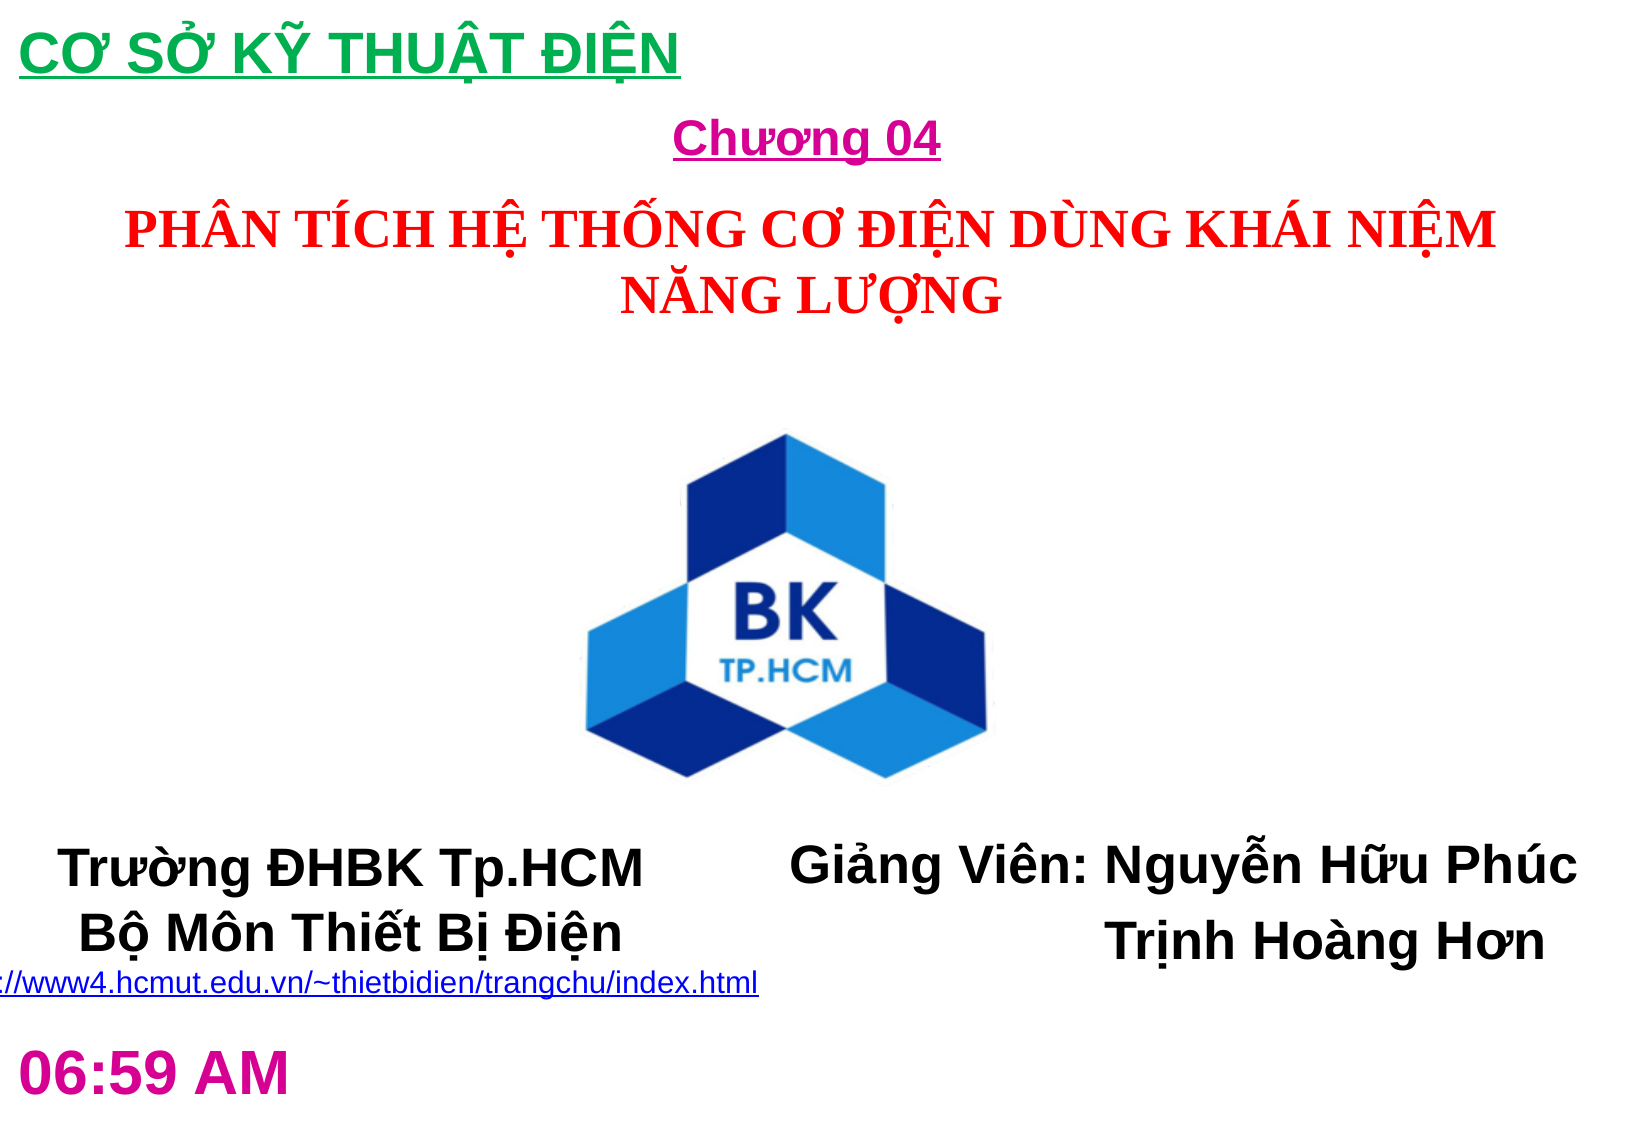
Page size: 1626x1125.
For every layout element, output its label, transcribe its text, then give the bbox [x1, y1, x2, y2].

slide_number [3, 1024, 317, 1125]
list CƠ SỞ KỸ THUẬT ĐIỆN [3, 7, 1309, 97]
title PHÂN TÍCH HỆ THỐNG CƠ ĐIỆN DÙNG KHÁI NIỆM NĂNG LƯỢNG [39, 184, 1585, 334]
list Giảng Viên: Nguyễn Hữu Phúc Trịnh Hoàng Hơn [774, 822, 1625, 1000]
picture [576, 427, 998, 787]
list Chương 04 [501, 97, 1113, 178]
text_box Trường ĐHBK Tp.HCM Bộ Môn Thiết Bị Điện http://www4.hcmut.edu.vn/~thietbidien /trangchu/index.html [0, 824, 774, 1007]
